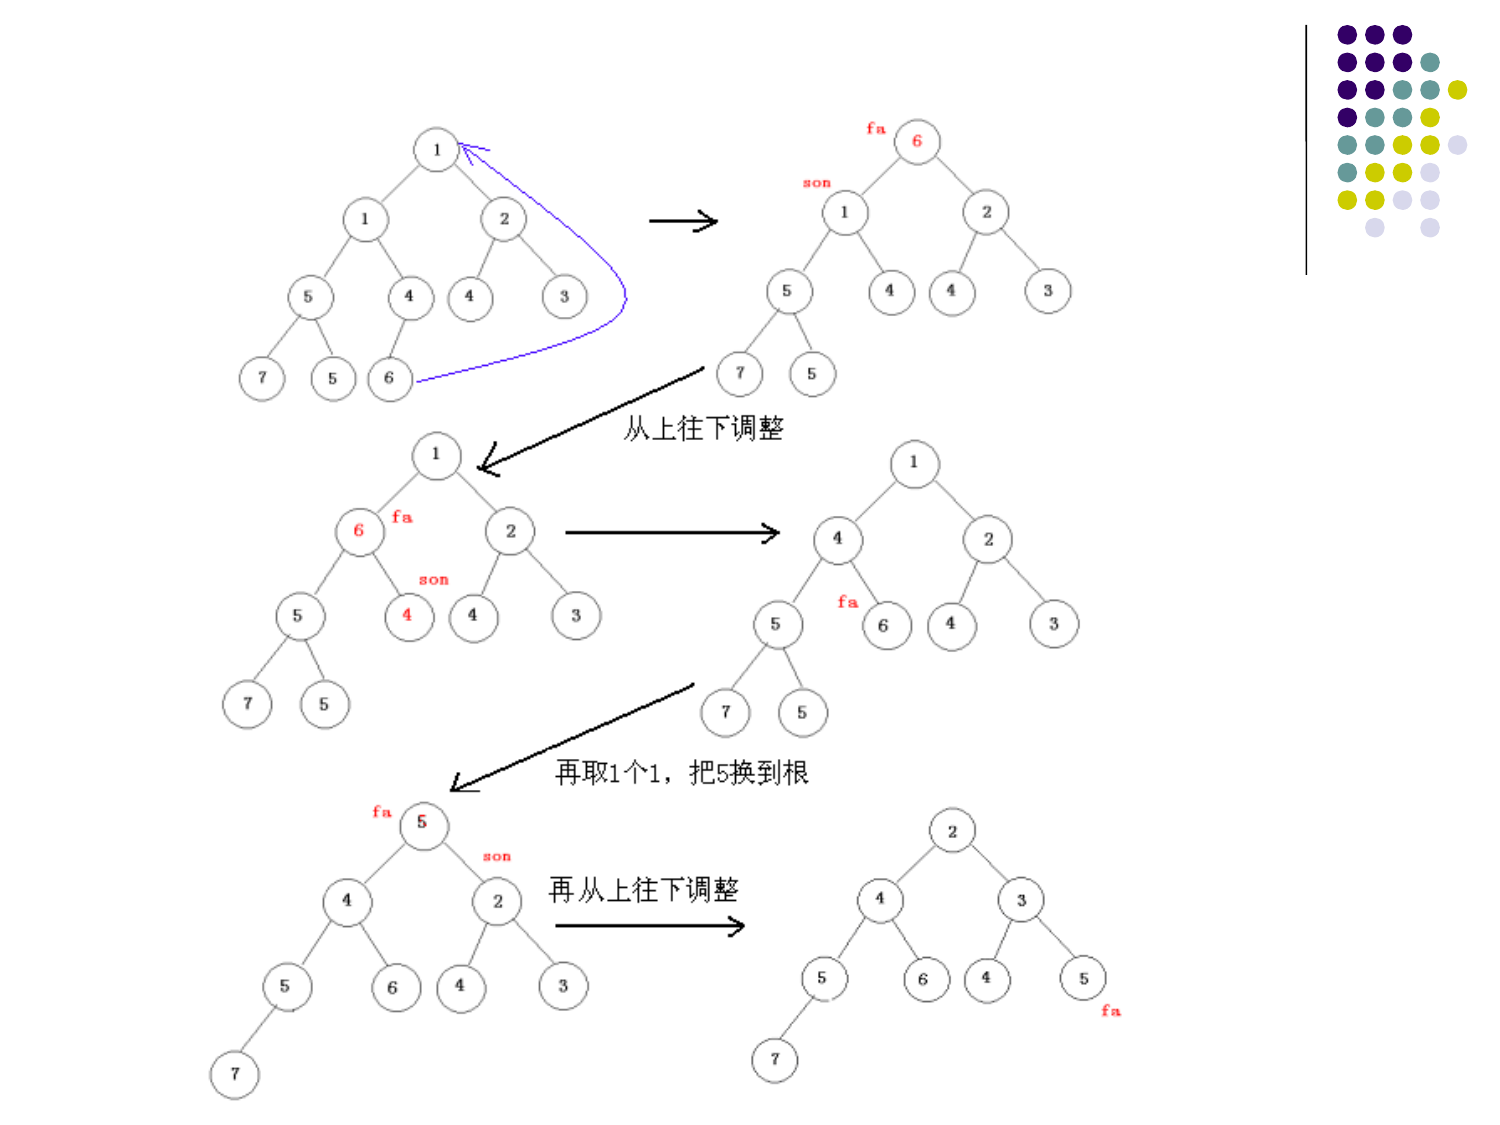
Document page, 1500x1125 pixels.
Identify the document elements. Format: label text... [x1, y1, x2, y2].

list 即： [74, 57, 1426, 1006]
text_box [194, 117, 1137, 1112]
